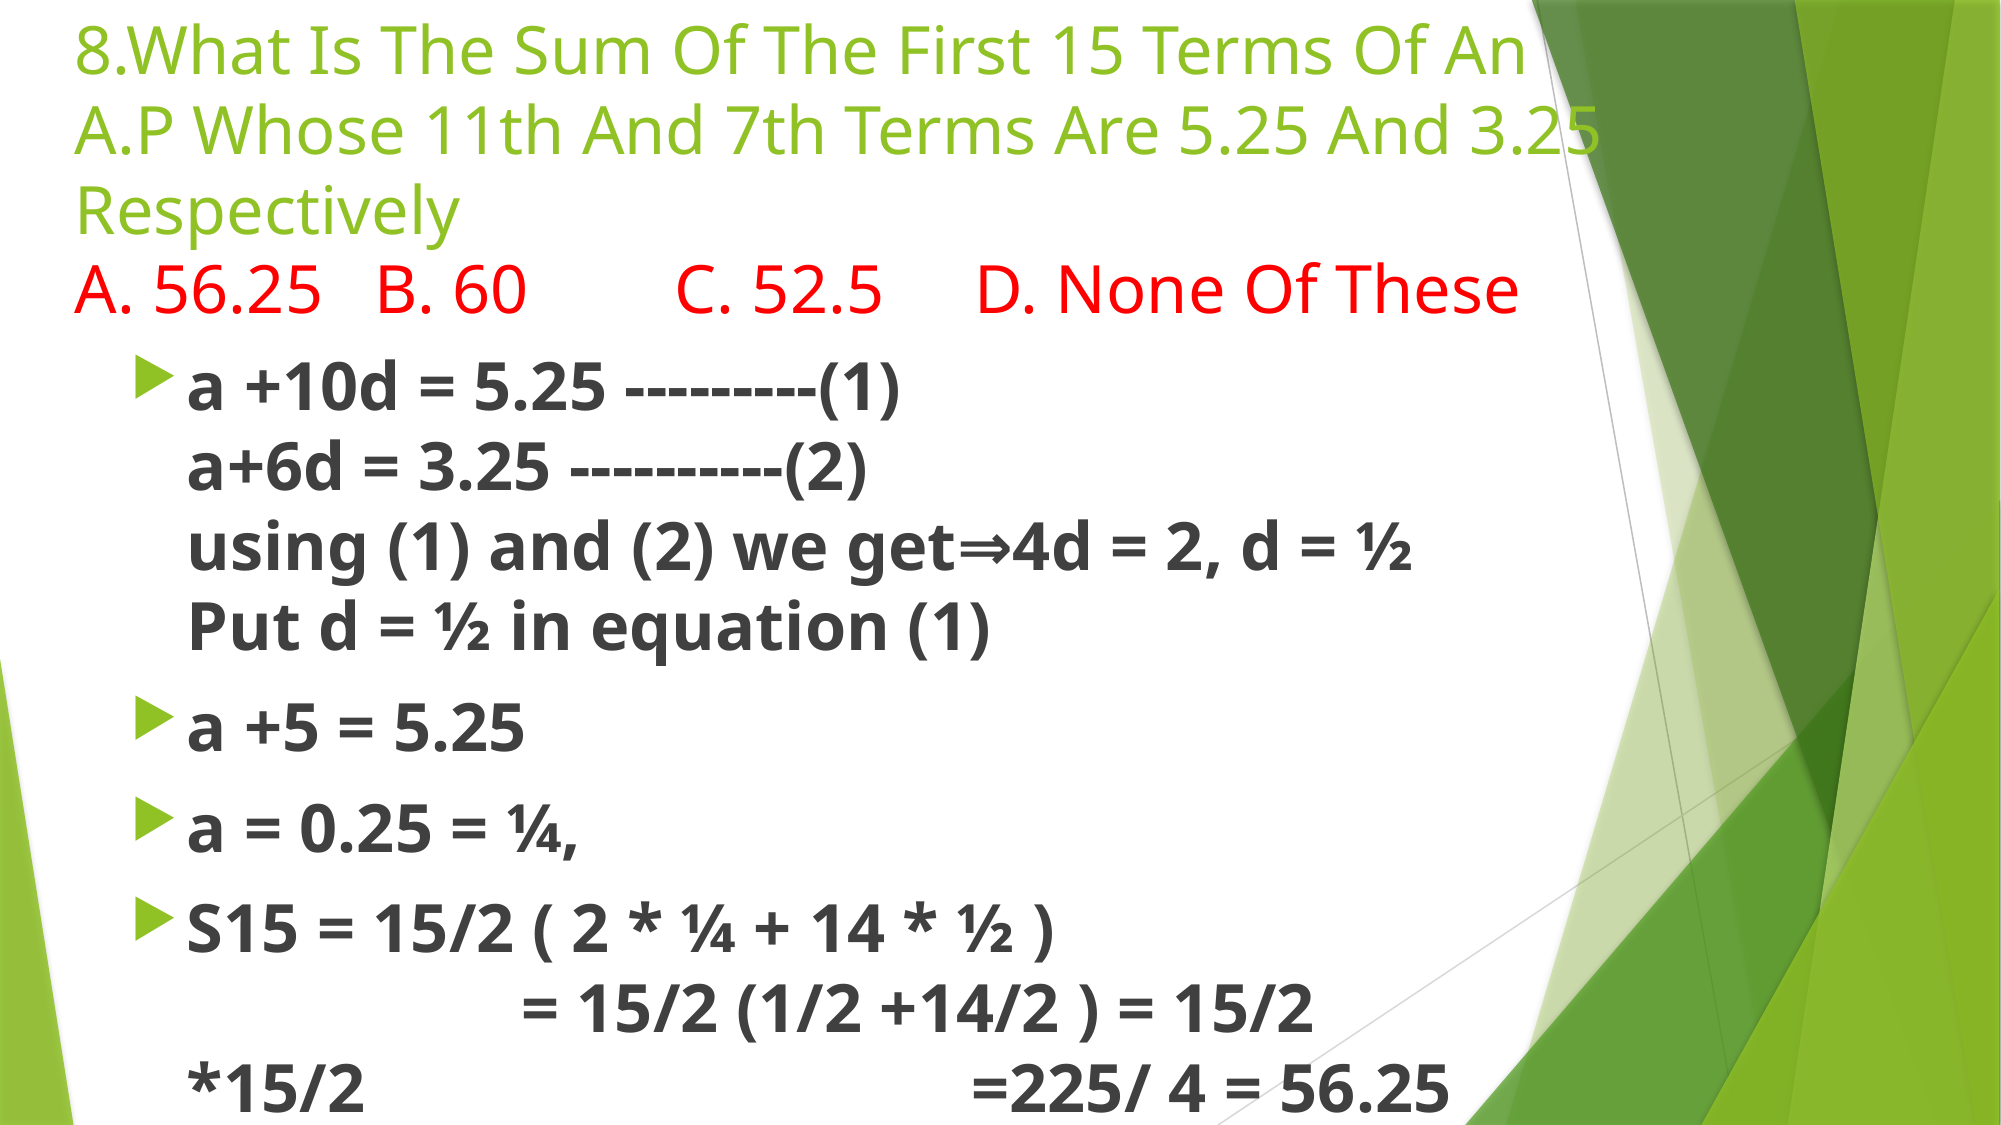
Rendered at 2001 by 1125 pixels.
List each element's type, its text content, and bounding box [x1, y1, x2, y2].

list a +10d = 5.25 ---------(1) a+6d = 3.25 ----------(2) using (1) and (2) we get⇒4d = 2, d = ½ Put d = ½ in equation (1) a +5 = 5.25 a = 0.25 = ¼, S15 = 15/2 ( 2 * ¼ + 14 * ½ ) = 15/2 (1/2 +14/2 ) = 15/2 *15/2 =225/ 4 = 56.25 [115, 336, 1526, 1125]
title 8.What Is The Sum Of The First 15 Terms Of An A.P Whose 11th And 7th Terms Are 5.25 And 3.25 Respectively A. 56.25 B. 60 C. 52.5 D. None Of These [59, 0, 1621, 217]
